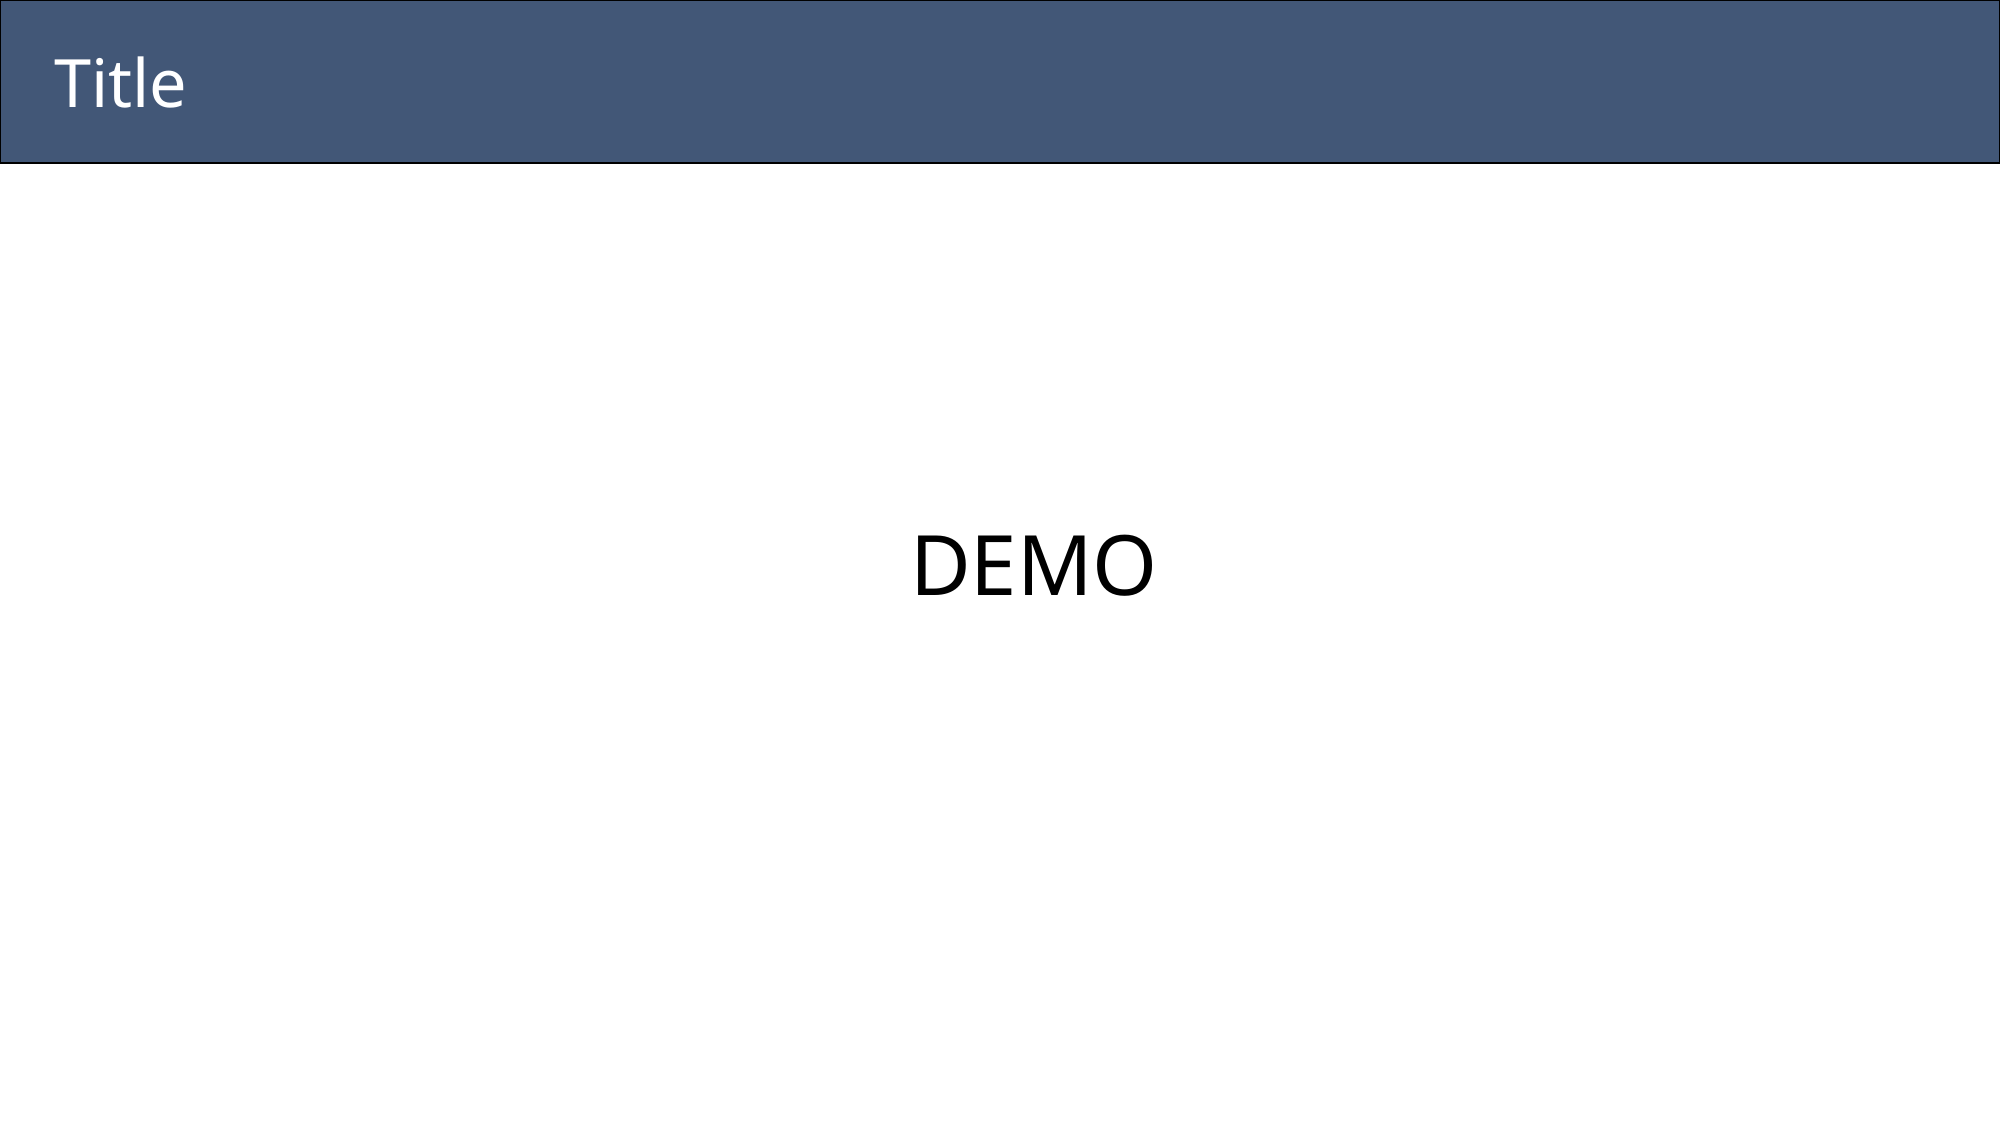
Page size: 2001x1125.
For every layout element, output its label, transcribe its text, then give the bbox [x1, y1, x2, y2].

text_box Title [39, 33, 1961, 129]
text_box [0, 0, 2000, 164]
text_box DEMO [895, 504, 1205, 620]
